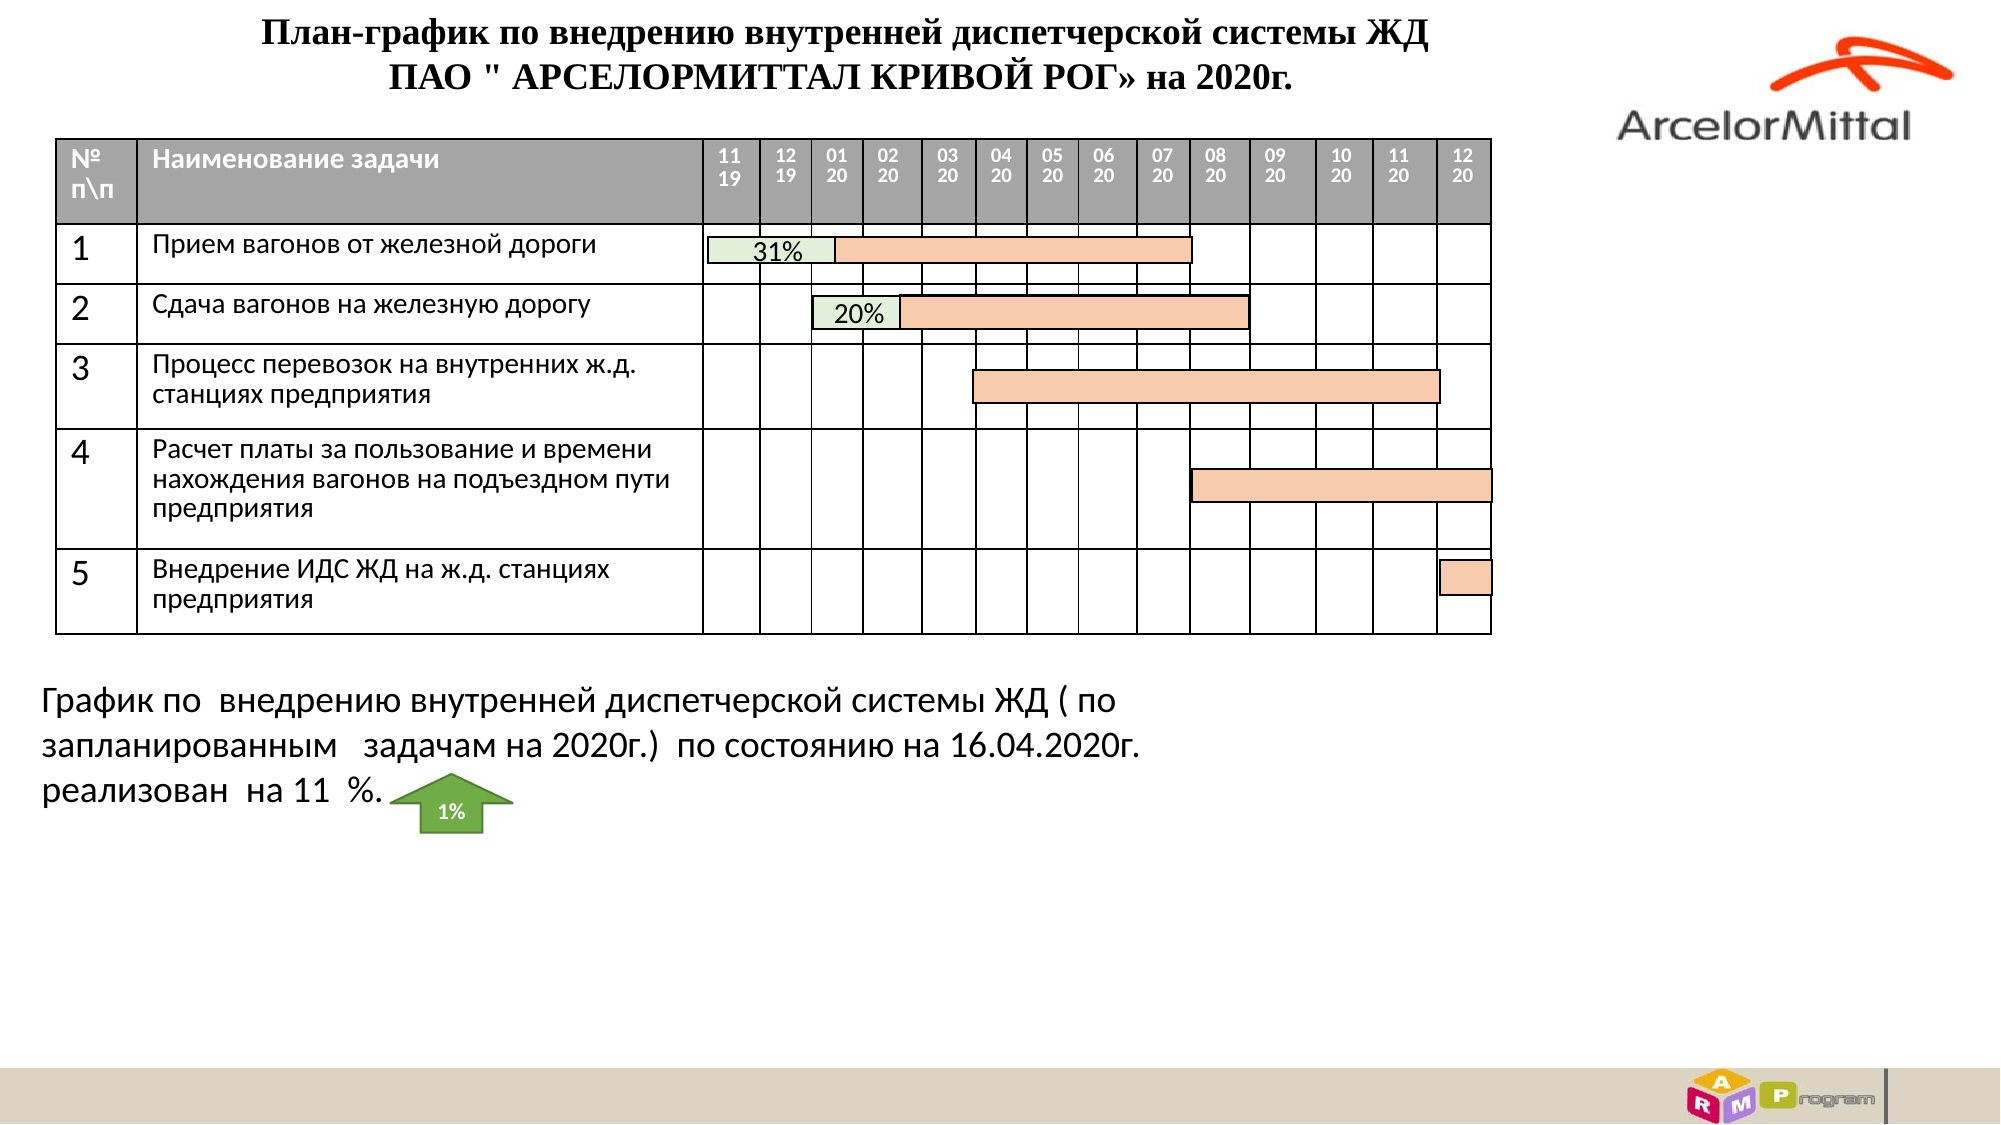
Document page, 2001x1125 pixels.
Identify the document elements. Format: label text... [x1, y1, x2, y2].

table_cell [1438, 550, 1490, 633]
text_box 31% [737, 225, 819, 275]
table_cell [1317, 225, 1372, 283]
table_header 05 20 [1028, 140, 1078, 223]
table_cell [1191, 345, 1249, 369]
table_cell [1028, 264, 1078, 283]
table_cell [812, 285, 862, 295]
table_cell [1138, 550, 1189, 633]
table_cell [1138, 225, 1189, 236]
table_cell [1138, 404, 1189, 428]
table_cell [1191, 550, 1249, 633]
table_cell [1374, 503, 1436, 548]
table_cell [704, 345, 759, 428]
table_header 08 20 [1191, 140, 1249, 223]
picture [0, 0, 2001, 1125]
table_cell [1251, 404, 1315, 428]
table_cell [704, 550, 759, 633]
text_box График по внедрению внутренней диспетчерской системы ЖД ( по запланированным задачам на 2020г.) по состоянию на 16.04.2020г. реализован на 11 %. [26, 667, 1285, 908]
table_cell [864, 330, 921, 343]
table_header 09 20 [1251, 140, 1315, 223]
table_cell [1079, 225, 1136, 236]
table_header 06 20 [1079, 140, 1136, 223]
table_cell [1438, 285, 1490, 343]
table_header 03 20 [923, 140, 975, 223]
table_cell [864, 264, 921, 283]
table_cell [1317, 550, 1372, 633]
table_cell [704, 430, 759, 548]
table_cell [1028, 285, 1078, 294]
table_cell [977, 225, 1026, 236]
table_cell [977, 264, 1026, 283]
table_cell [977, 550, 1026, 633]
table_header 11 20 [1374, 140, 1436, 223]
table_cell 4 [57, 430, 136, 548]
table_cell [1079, 404, 1136, 428]
table_cell [1374, 550, 1436, 633]
table_cell [1438, 430, 1490, 468]
table_header 01 20 [812, 140, 862, 223]
table_cell [1028, 225, 1078, 236]
table_cell [1317, 285, 1372, 343]
table_cell [923, 430, 975, 548]
table_cell [1138, 345, 1189, 369]
table_cell 3 [57, 345, 136, 428]
text_box [812, 295, 819, 330]
text_box План-график по внедрению внутренней диспетчерской системы ЖД ПАО " АРСЕЛОРМИТТАЛ КРИВОЙ РОГ» на 2020г. [237, 0, 1455, 105]
text_box [900, 294, 1250, 330]
table_header 10 20 [1317, 140, 1372, 223]
table_header Наименование задачи [138, 140, 702, 223]
table_cell [812, 330, 862, 343]
table_cell [1138, 430, 1189, 548]
table_cell [1079, 345, 1136, 369]
table_cell [923, 550, 975, 633]
table_cell [1251, 225, 1315, 283]
table_cell 1 [57, 225, 136, 283]
table_cell [1191, 404, 1249, 428]
table_cell [977, 330, 1026, 343]
table_cell [1028, 550, 1078, 633]
table_cell [1138, 264, 1189, 283]
table_cell [864, 345, 921, 428]
table_cell [1374, 404, 1436, 428]
text_box [836, 236, 1193, 264]
table_cell [704, 225, 759, 283]
table_cell [923, 345, 975, 428]
table_cell 5 [57, 550, 136, 633]
text_box [972, 369, 1441, 404]
table_cell [761, 275, 811, 283]
table_cell [977, 430, 1026, 548]
table_cell [1028, 345, 1078, 369]
table_cell [1028, 430, 1078, 548]
table_cell [1191, 285, 1249, 294]
table_cell [1028, 330, 1078, 343]
table_cell [977, 404, 1026, 428]
table_cell [1251, 550, 1315, 633]
table_cell [812, 430, 862, 548]
table_header 07 20 [1138, 140, 1189, 223]
text_box [1191, 468, 1493, 503]
table_cell [1251, 430, 1315, 468]
table_cell [761, 345, 811, 428]
table_cell [1251, 285, 1315, 343]
table_cell [977, 345, 1026, 369]
table_cell [977, 285, 1026, 294]
table_cell [1317, 404, 1372, 428]
table_cell [1138, 285, 1189, 294]
table_header 1119 [704, 140, 759, 223]
table_cell Прием вагонов от железной дороги [138, 225, 702, 283]
table_cell [812, 345, 862, 428]
table_cell [1317, 345, 1372, 369]
table_cell [1374, 225, 1436, 283]
text_box [819, 236, 836, 264]
table_cell [923, 264, 975, 283]
table_cell [864, 430, 921, 548]
table_header 04 20 [977, 140, 1026, 223]
table_cell [1438, 225, 1490, 283]
table_cell [1317, 430, 1372, 468]
table_cell [864, 550, 921, 633]
table_cell [812, 264, 862, 283]
table_header № п\п [57, 140, 136, 223]
table_cell [1079, 264, 1136, 283]
table_cell [1191, 503, 1249, 548]
table_cell [1438, 503, 1490, 548]
table_cell [761, 430, 811, 548]
table_cell [1251, 503, 1315, 548]
table_cell [1079, 430, 1136, 548]
table_cell 2 [57, 285, 136, 343]
table_header 12 19 [761, 140, 811, 223]
text_box [707, 236, 737, 264]
table_cell [704, 285, 759, 343]
table_header 02 20 [864, 140, 921, 223]
table_cell Внедрение ИДС ЖД на ж.д. станциях предприятия [138, 550, 702, 633]
table_cell [864, 285, 921, 294]
table_cell [1251, 345, 1315, 369]
text_box [1439, 559, 1493, 596]
table_cell [761, 285, 811, 343]
table_cell [923, 330, 975, 343]
table_cell [923, 225, 975, 236]
table_cell Сдача вагонов на железную дорогу [138, 285, 702, 343]
table_cell Расчет платы за пользование и времени нахождения вагонов на подъездном пути предприятия [138, 430, 702, 548]
table_cell [761, 550, 811, 633]
table_cell [1191, 225, 1249, 283]
table_cell [1138, 330, 1189, 343]
table_cell [1374, 430, 1436, 468]
text_box 20% [819, 287, 900, 337]
table_header 12 20 [1438, 140, 1490, 223]
table_cell [1079, 330, 1136, 343]
table_cell [1191, 330, 1249, 343]
text_box 1% [389, 772, 514, 834]
table_cell [1191, 430, 1249, 468]
table_cell Процесс перевозок на внутренних ж.д. станциях предприятия [138, 345, 702, 428]
table_cell [1374, 285, 1436, 343]
table_cell [812, 550, 862, 633]
table_cell [819, 225, 862, 236]
table_cell [1079, 550, 1136, 633]
table_cell [1317, 503, 1372, 548]
table_cell [1374, 345, 1436, 369]
table_cell [1028, 404, 1078, 428]
table_cell [864, 225, 921, 236]
table_cell [923, 285, 975, 294]
table_cell [1438, 345, 1490, 428]
table_cell [1079, 285, 1136, 294]
